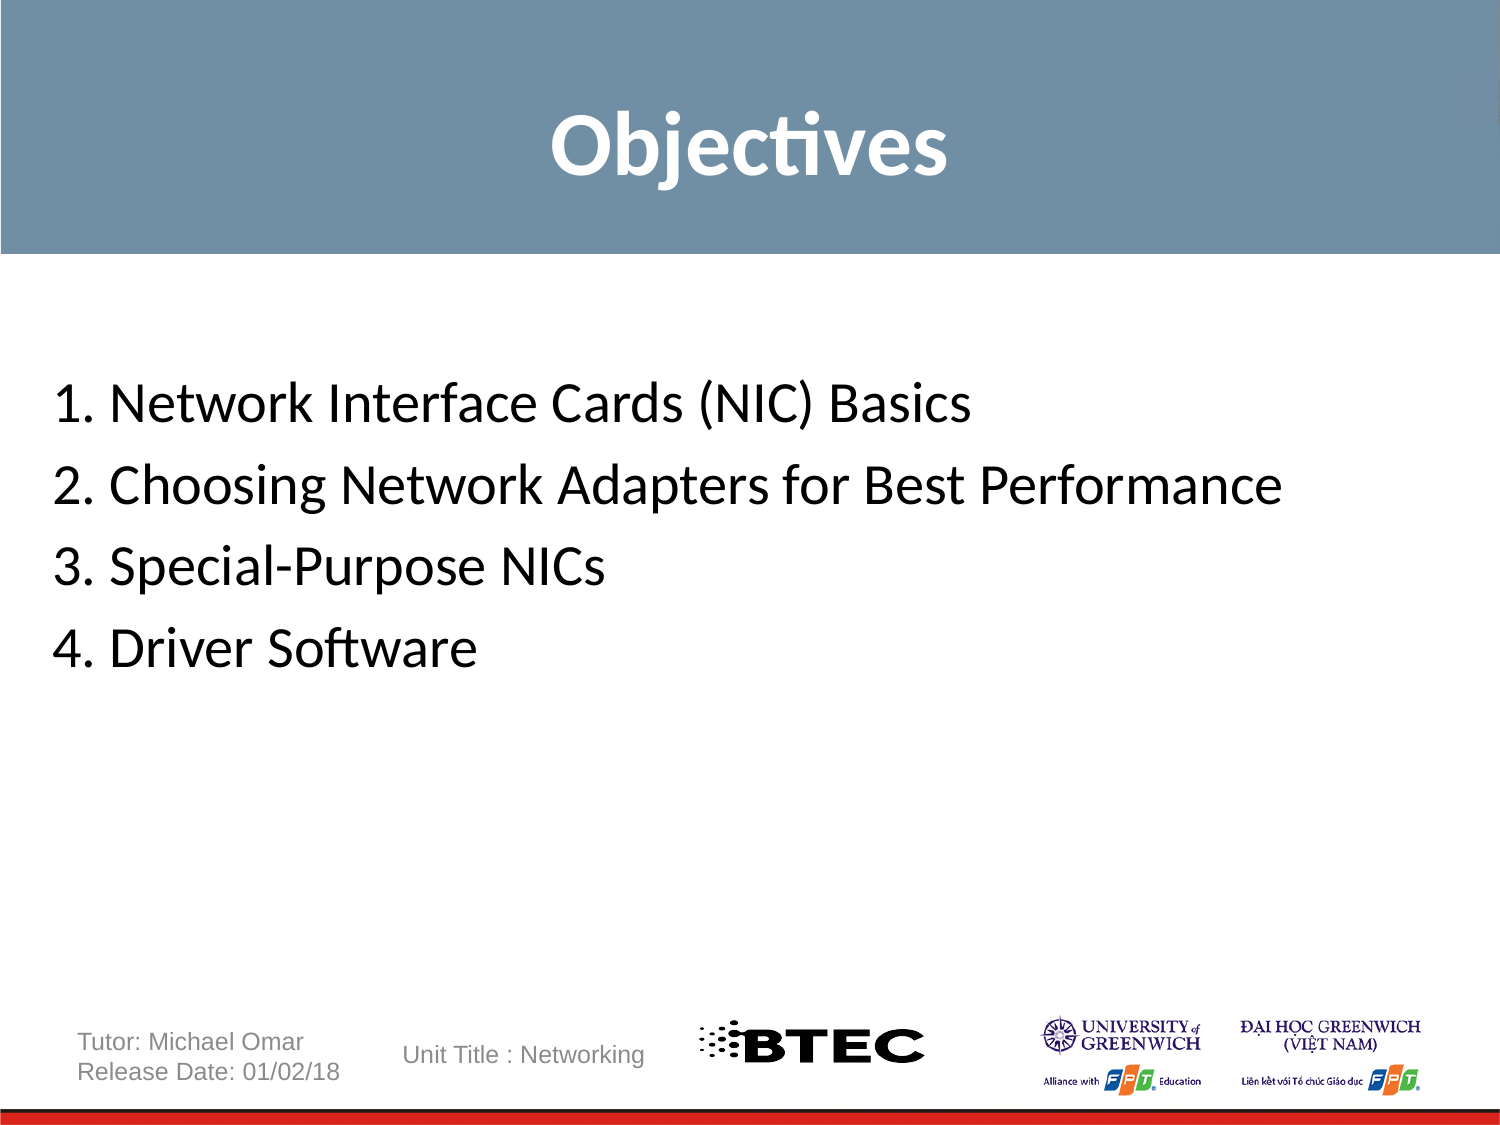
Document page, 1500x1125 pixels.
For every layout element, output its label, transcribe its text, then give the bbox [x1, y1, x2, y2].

picture [1037, 1025, 1425, 1102]
list 1. Network Interface Cards (NIC) Basics 2. Choosing Network Adapters for Best Performance 3. Special-Purpose NICs 4. Driver Software [37, 275, 1463, 1025]
picture [699, 1025, 925, 1063]
picture [0, 0, 1500, 254]
picture [0, 1109, 1500, 1125]
